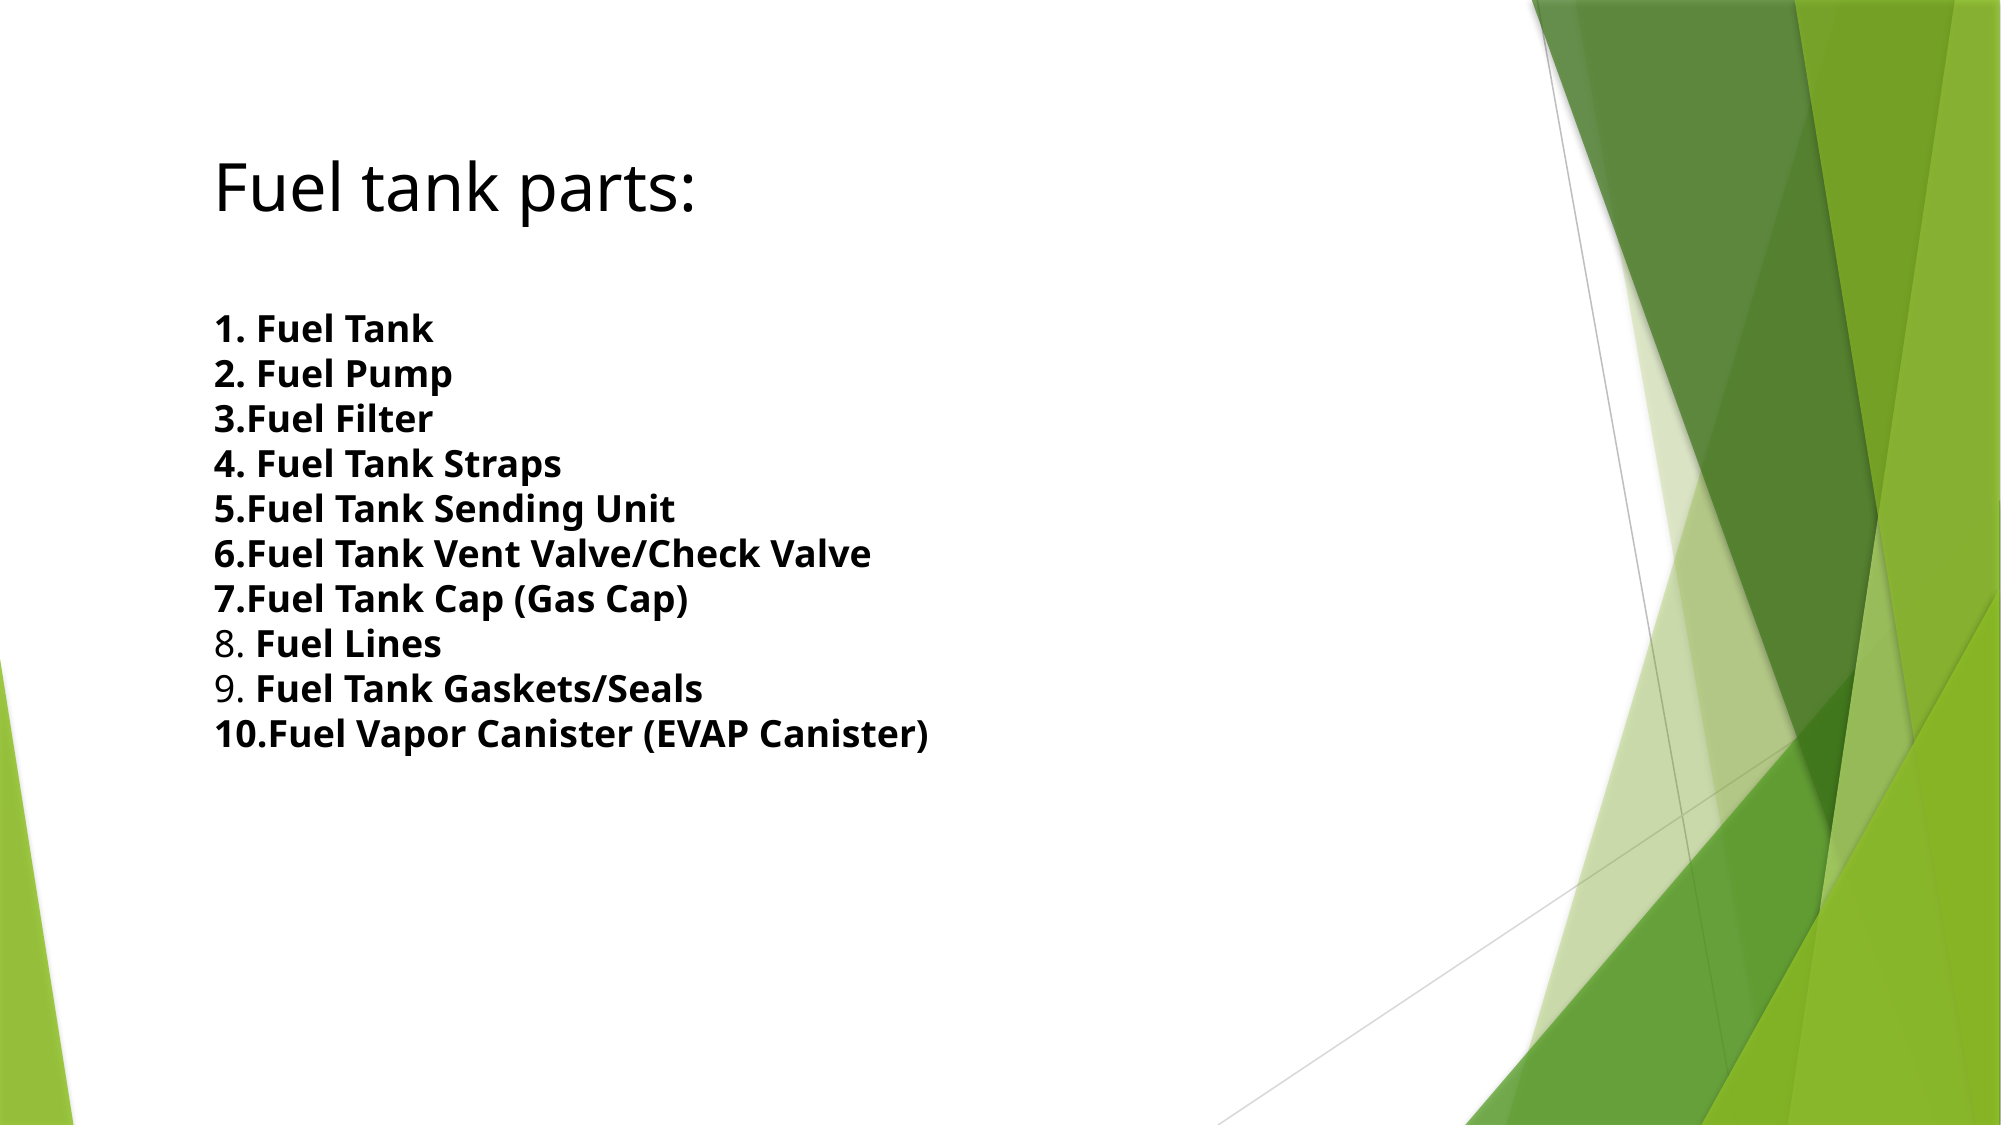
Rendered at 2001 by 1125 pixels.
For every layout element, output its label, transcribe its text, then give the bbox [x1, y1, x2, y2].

text_box Fuel tank parts: 1. Fuel Tank 2. Fuel Pump 3.Fuel Filter 4. Fuel Tank Straps 5.Fuel Tank Sending Unit 6.Fuel Tank Vent Valve/Check Valve 7.Fuel Tank Cap (Gas Cap) 8. Fuel Lines 9. Fuel Tank Gaskets/Seals 10.Fuel Vapor Canister (EVAP Canister) [199, 137, 1043, 898]
